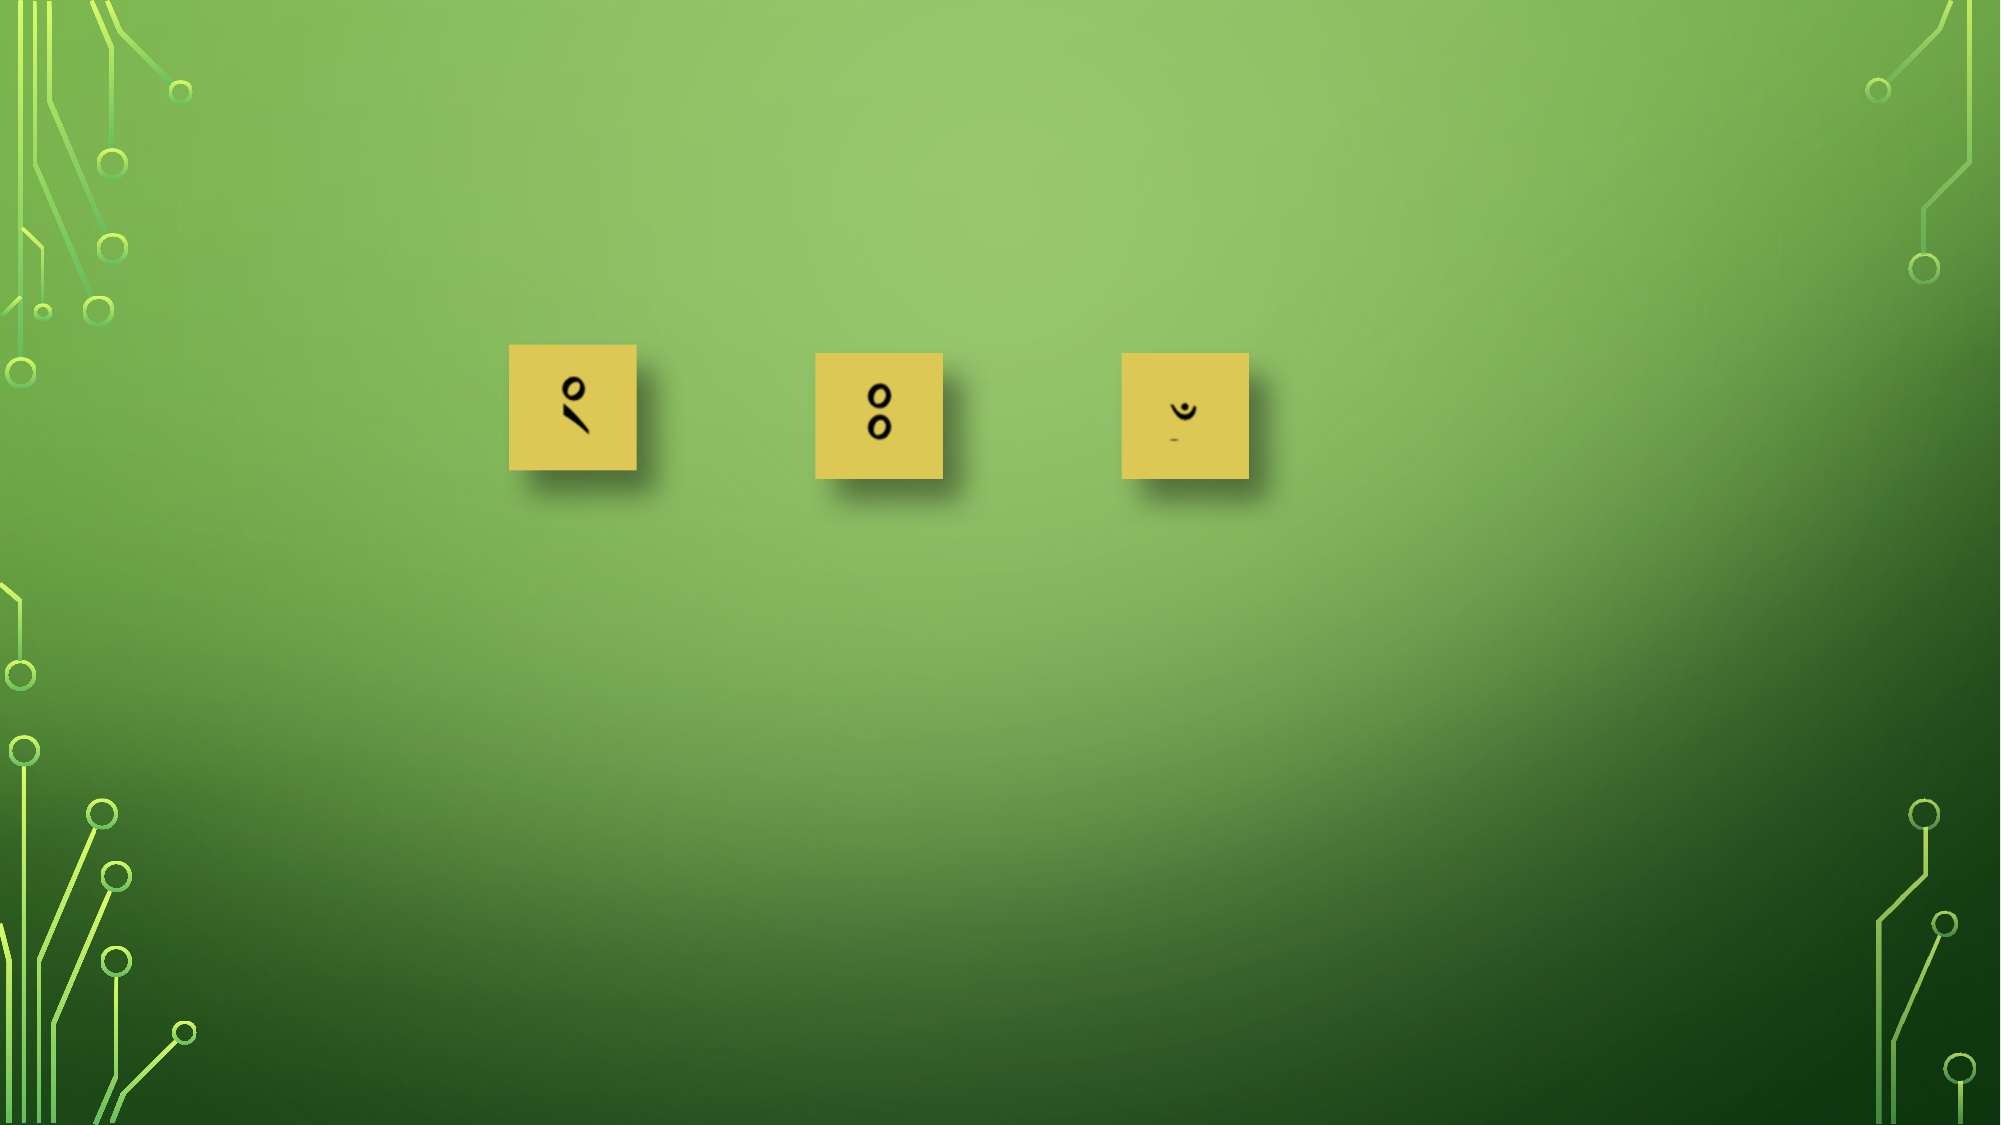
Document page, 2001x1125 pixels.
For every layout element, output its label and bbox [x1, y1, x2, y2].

text_box [815, 352, 944, 480]
text_box [1121, 352, 1250, 480]
text_box [508, 344, 637, 471]
